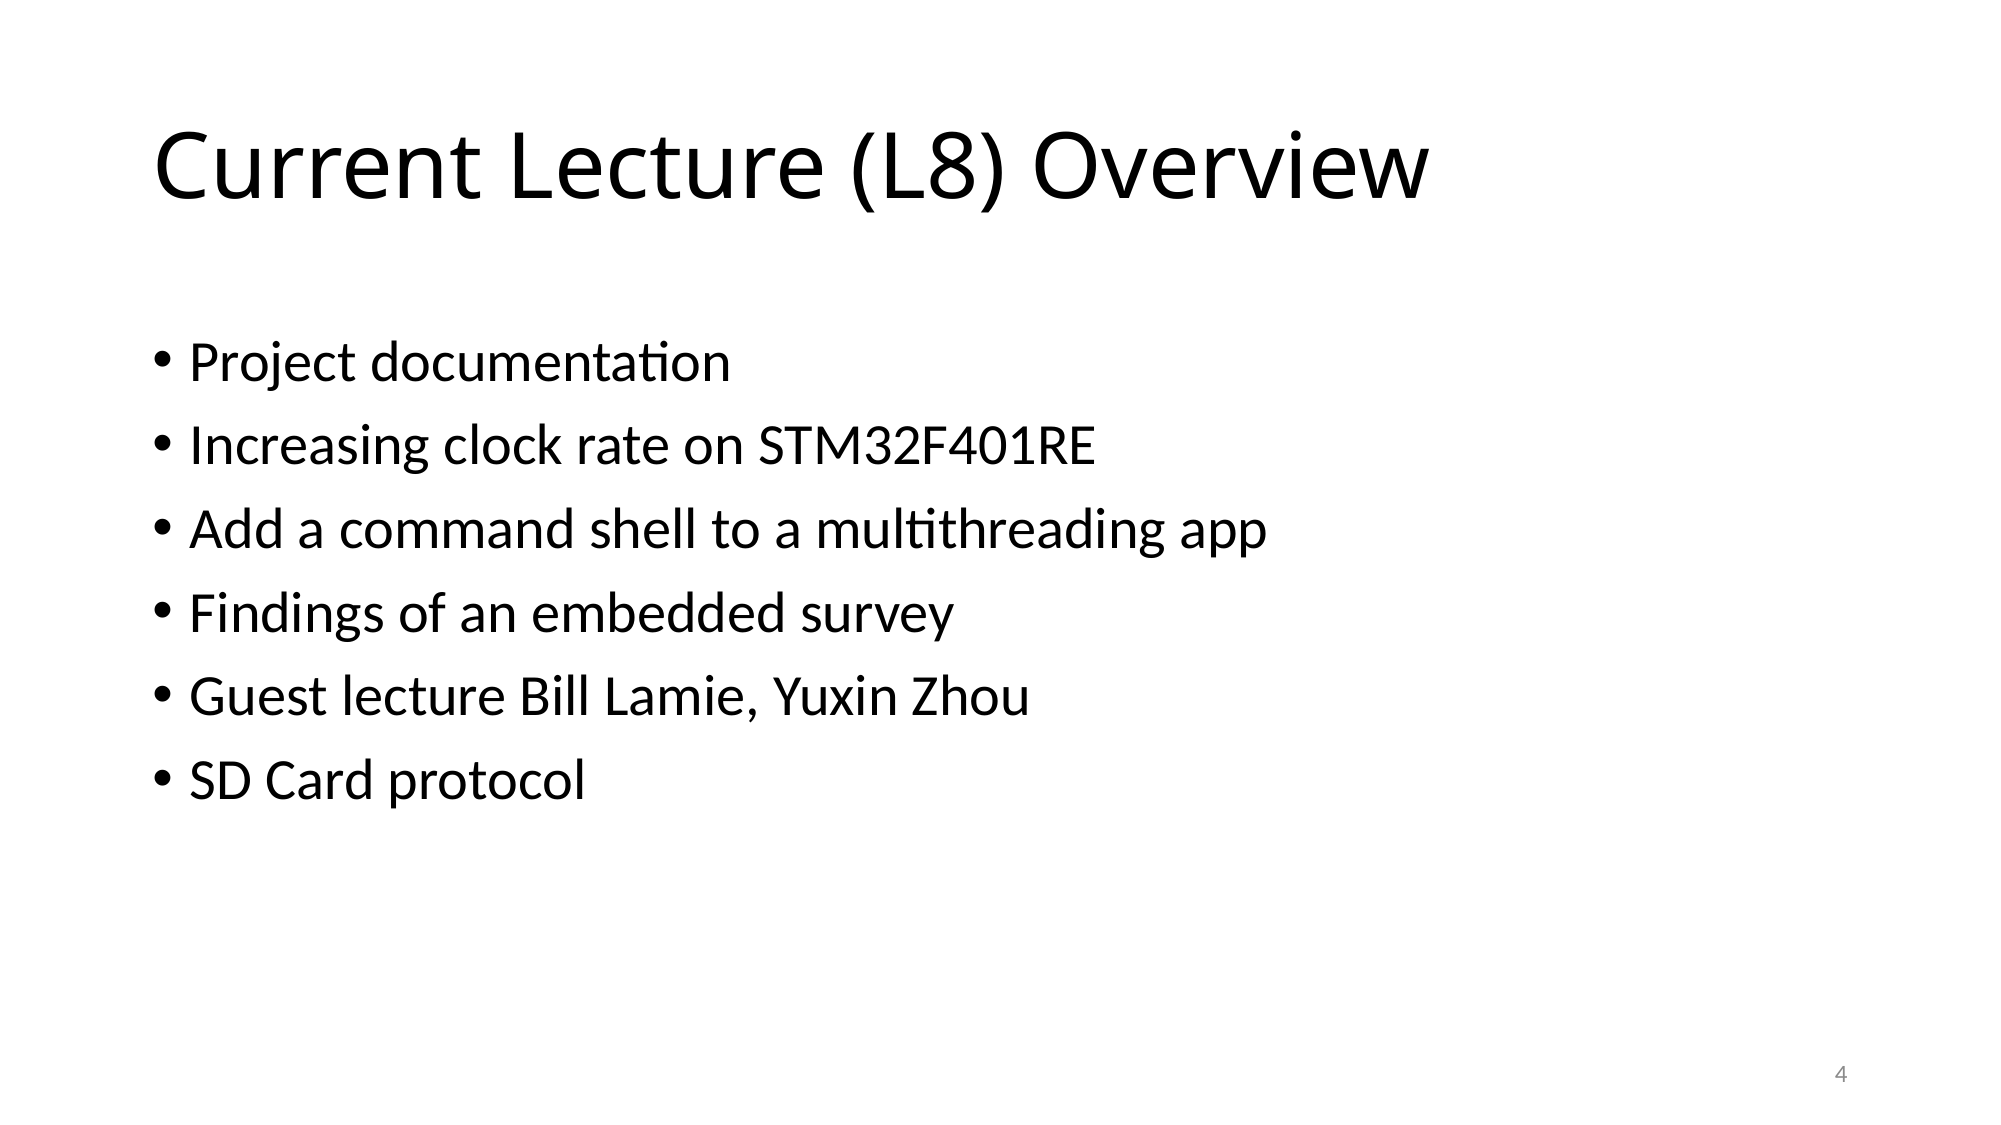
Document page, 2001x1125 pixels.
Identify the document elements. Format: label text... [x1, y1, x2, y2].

slide_number 4 [1412, 1042, 1863, 1103]
list Project documentation Increasing clock rate on STM32F401RE Add a command shell to a multithreading app Findings of an embedded survey Guest lecture Bill Lamie, Yuxin Zhou SD Card protocol [137, 232, 1348, 1018]
text_box [1124, 232, 1904, 947]
title Current Lecture (L8) Overview [137, 59, 1863, 232]
